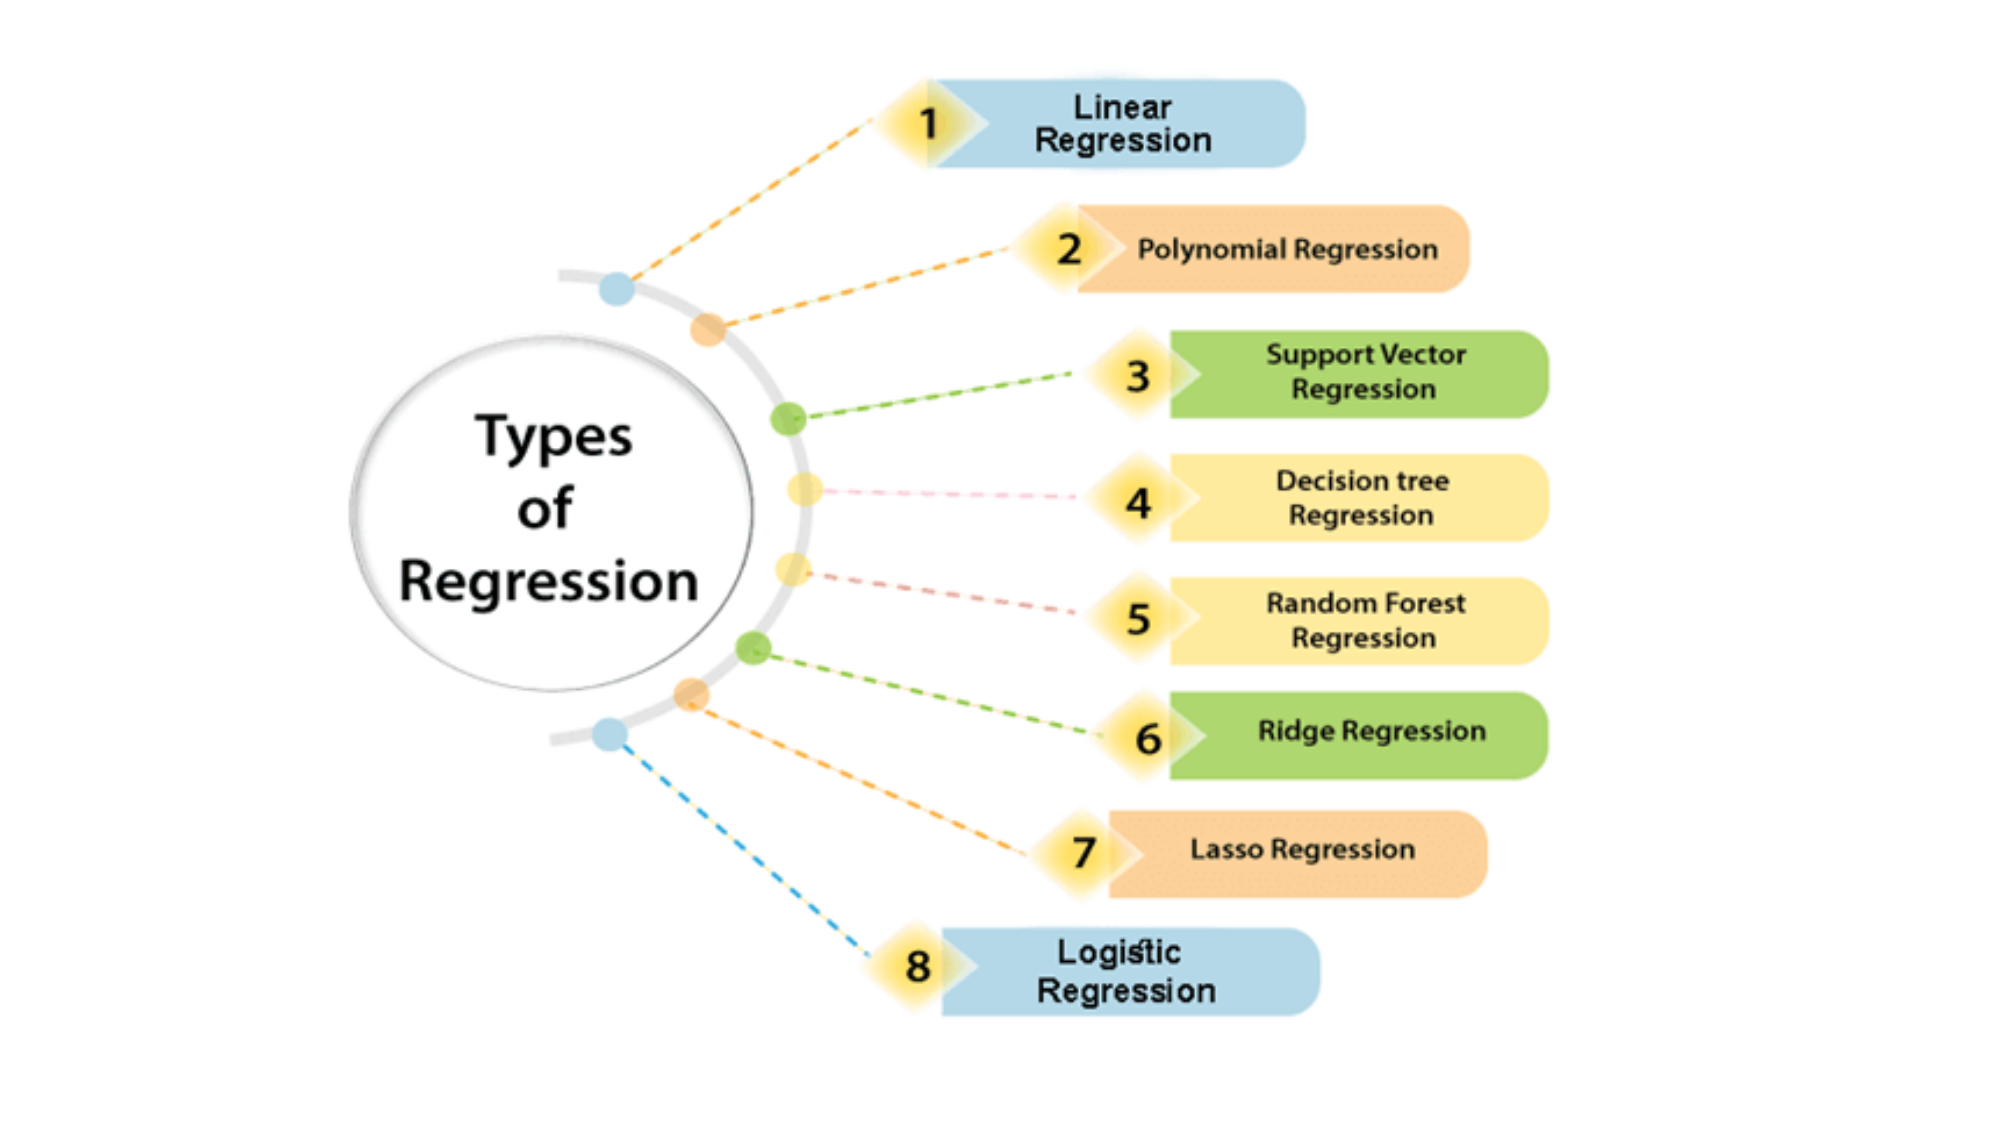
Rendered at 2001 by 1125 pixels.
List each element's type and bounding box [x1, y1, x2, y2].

picture [339, 40, 1561, 1055]
